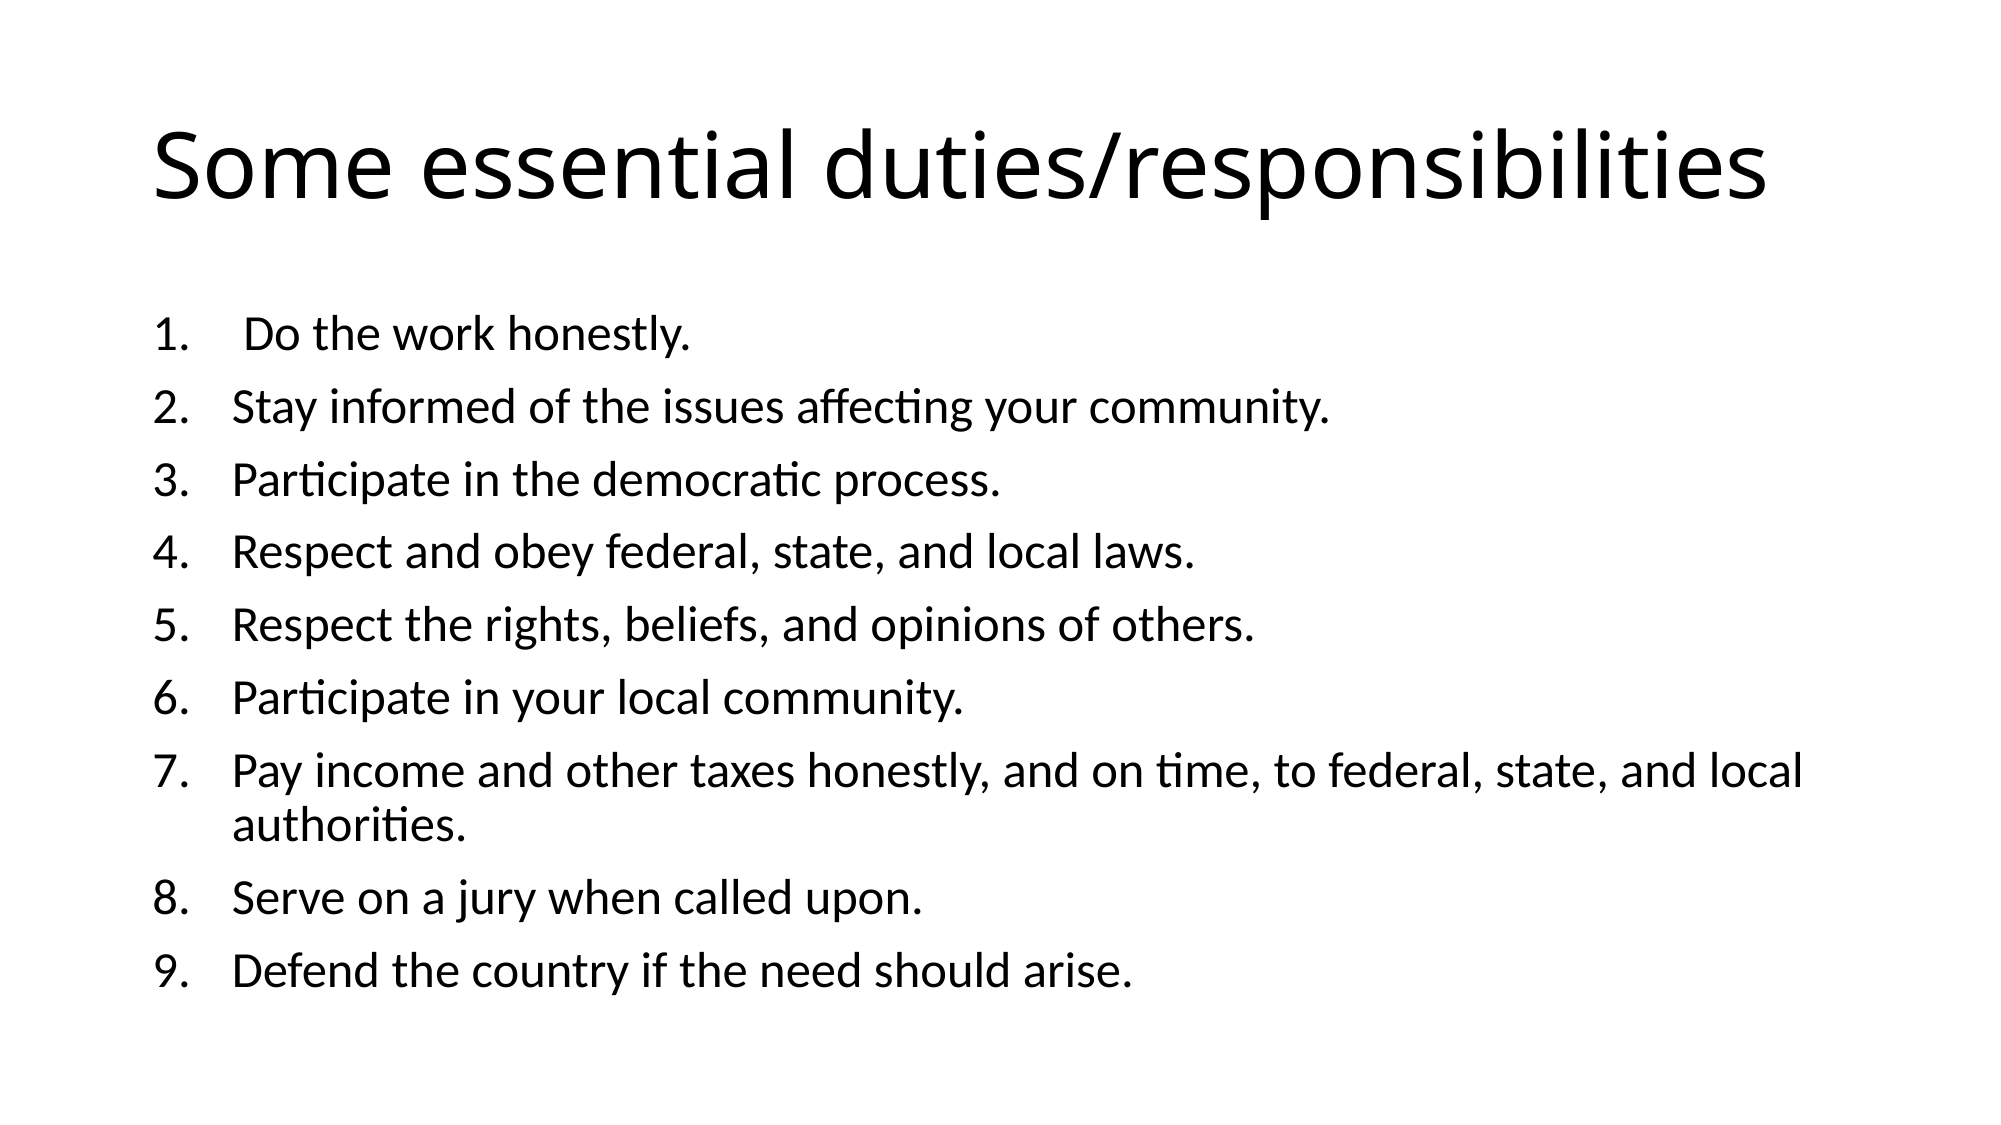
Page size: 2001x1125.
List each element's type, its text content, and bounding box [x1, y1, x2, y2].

list Do the work honestly. Stay informed of the issues affecting your community. Participate in the democratic process. Respect and obey federal, state, and local laws. Respect the rights, beliefs, and opinions of others. Participate in your local community. Pay income and other taxes honestly, and on time, to federal, state, and local authorities. Serve on a jury when called upon. Defend the country if the need should arise. [137, 299, 1863, 1014]
title Some essential duties/responsibilities [137, 59, 1863, 278]
